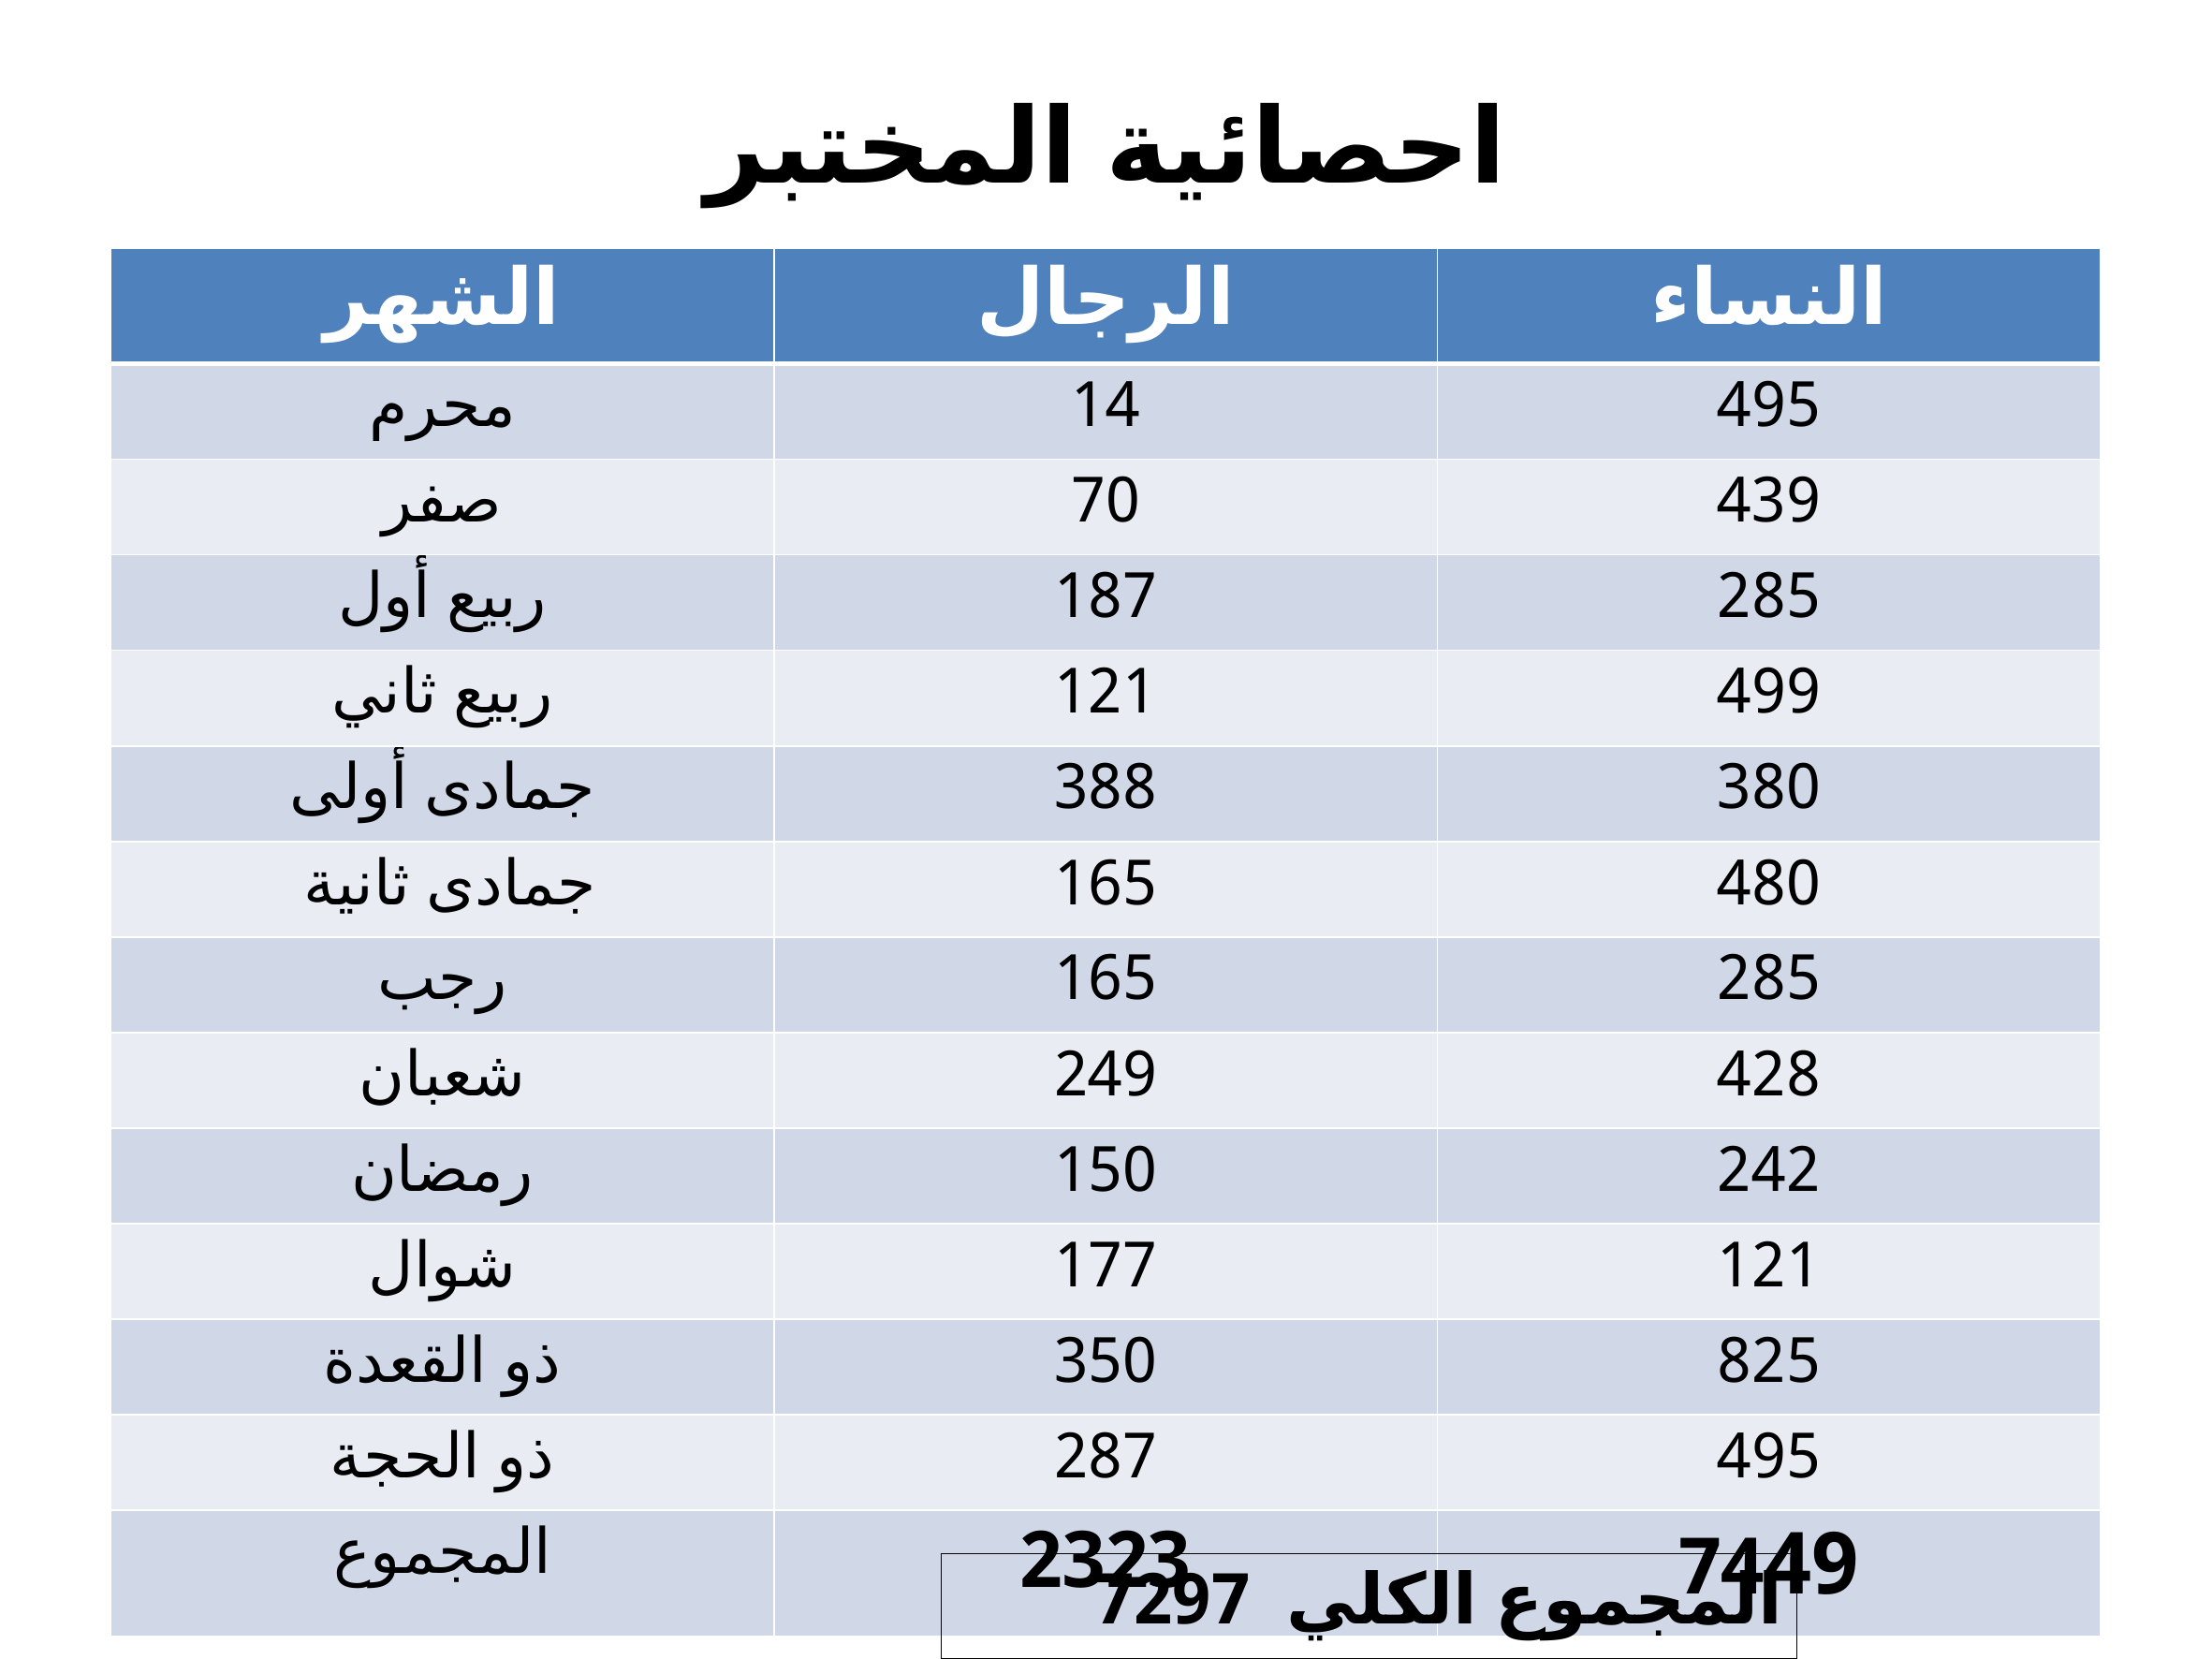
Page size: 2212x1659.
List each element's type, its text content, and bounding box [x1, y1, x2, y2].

table_cell جمادى ثانية [111, 843, 773, 936]
table_cell 480 [1438, 843, 2100, 936]
table_cell محرم [111, 366, 773, 459]
table_cell ذو القعدة [111, 1320, 773, 1414]
table_cell 165 [775, 938, 1437, 1032]
table_cell 388 [775, 747, 1437, 841]
table_cell شوال [111, 1225, 773, 1318]
table_cell ربيع أول [111, 555, 773, 650]
table_cell 165 [775, 843, 1437, 936]
table_cell 287 [775, 1416, 1437, 1509]
table_cell 177 [775, 1225, 1437, 1318]
table_cell 825 [1438, 1320, 2100, 1414]
table_cell ربيع ثاني [111, 651, 773, 745]
table_cell رجب [111, 938, 773, 1032]
table_cell جمادى أولى [111, 747, 773, 841]
table_cell رمضان [111, 1129, 773, 1223]
table_cell صفر [111, 460, 773, 554]
table_cell 428 [1438, 1034, 2100, 1127]
table_cell 285 [1438, 938, 2100, 1032]
table_cell 380 [1438, 747, 2100, 841]
table_cell 249 [775, 1034, 1437, 1127]
table_cell 70 [775, 460, 1437, 554]
table_header الشهر [111, 249, 773, 361]
table_header الرجال [775, 249, 1437, 361]
table_cell المجموع [111, 1511, 773, 1636]
table_cell 150 [775, 1129, 1437, 1223]
table_cell 242 [1438, 1129, 2100, 1223]
table_cell 121 [1438, 1225, 2100, 1318]
table_cell 495 [1438, 1416, 2100, 1509]
table_cell شعبان [111, 1034, 773, 1127]
table_header المجموع الكلي 7297 [942, 1554, 1796, 1658]
table_cell 285 [1438, 555, 2100, 650]
table_cell 121 [775, 651, 1437, 745]
table_cell 2323 [775, 1511, 1437, 1636]
table_cell 499 [1438, 651, 2100, 745]
table_cell 7449 [1438, 1511, 2100, 1636]
table_cell 187 [775, 555, 1437, 650]
table_header النساء [1438, 249, 2100, 361]
table_cell ذو الحجة [111, 1416, 773, 1509]
table_cell 439 [1438, 460, 2100, 554]
table_cell 14 [775, 366, 1437, 459]
table_cell 495 [1438, 366, 2100, 459]
title احصائية المختبر [110, 66, 2102, 215]
table_cell 350 [775, 1320, 1437, 1414]
